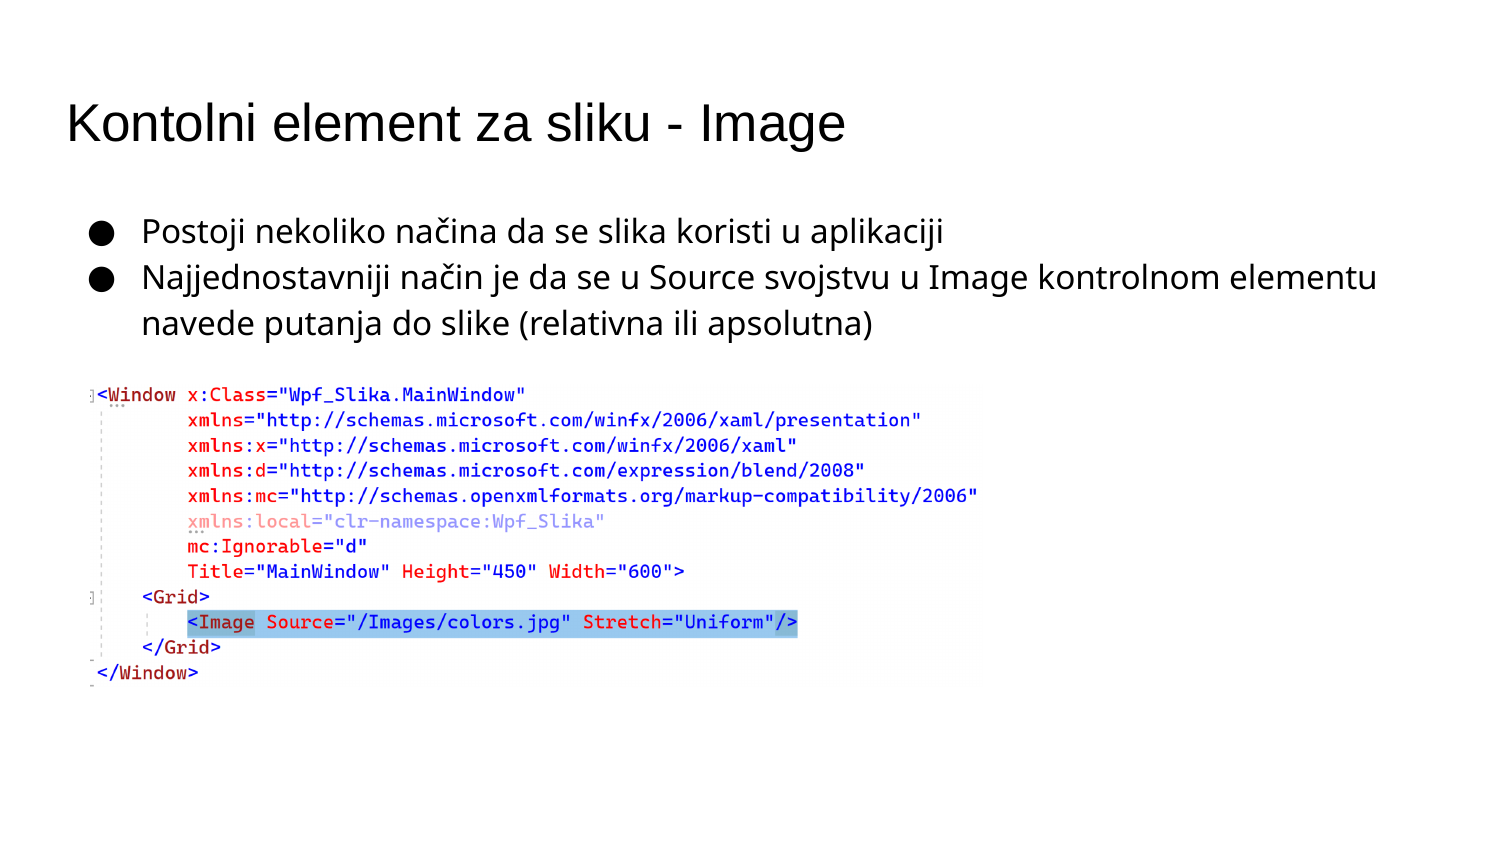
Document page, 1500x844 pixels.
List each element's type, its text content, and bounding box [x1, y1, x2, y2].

title Kontolni element za sliku - Image [51, 72, 1449, 167]
picture [90, 384, 983, 687]
list Postoji nekoliko načina da se slika koristi u aplikaciji Najjednostavniji način je da se u Source svojstvu u Image kontrolnom elementu navede putanja do slike (relativna ili apsolutna) [51, 189, 1449, 750]
